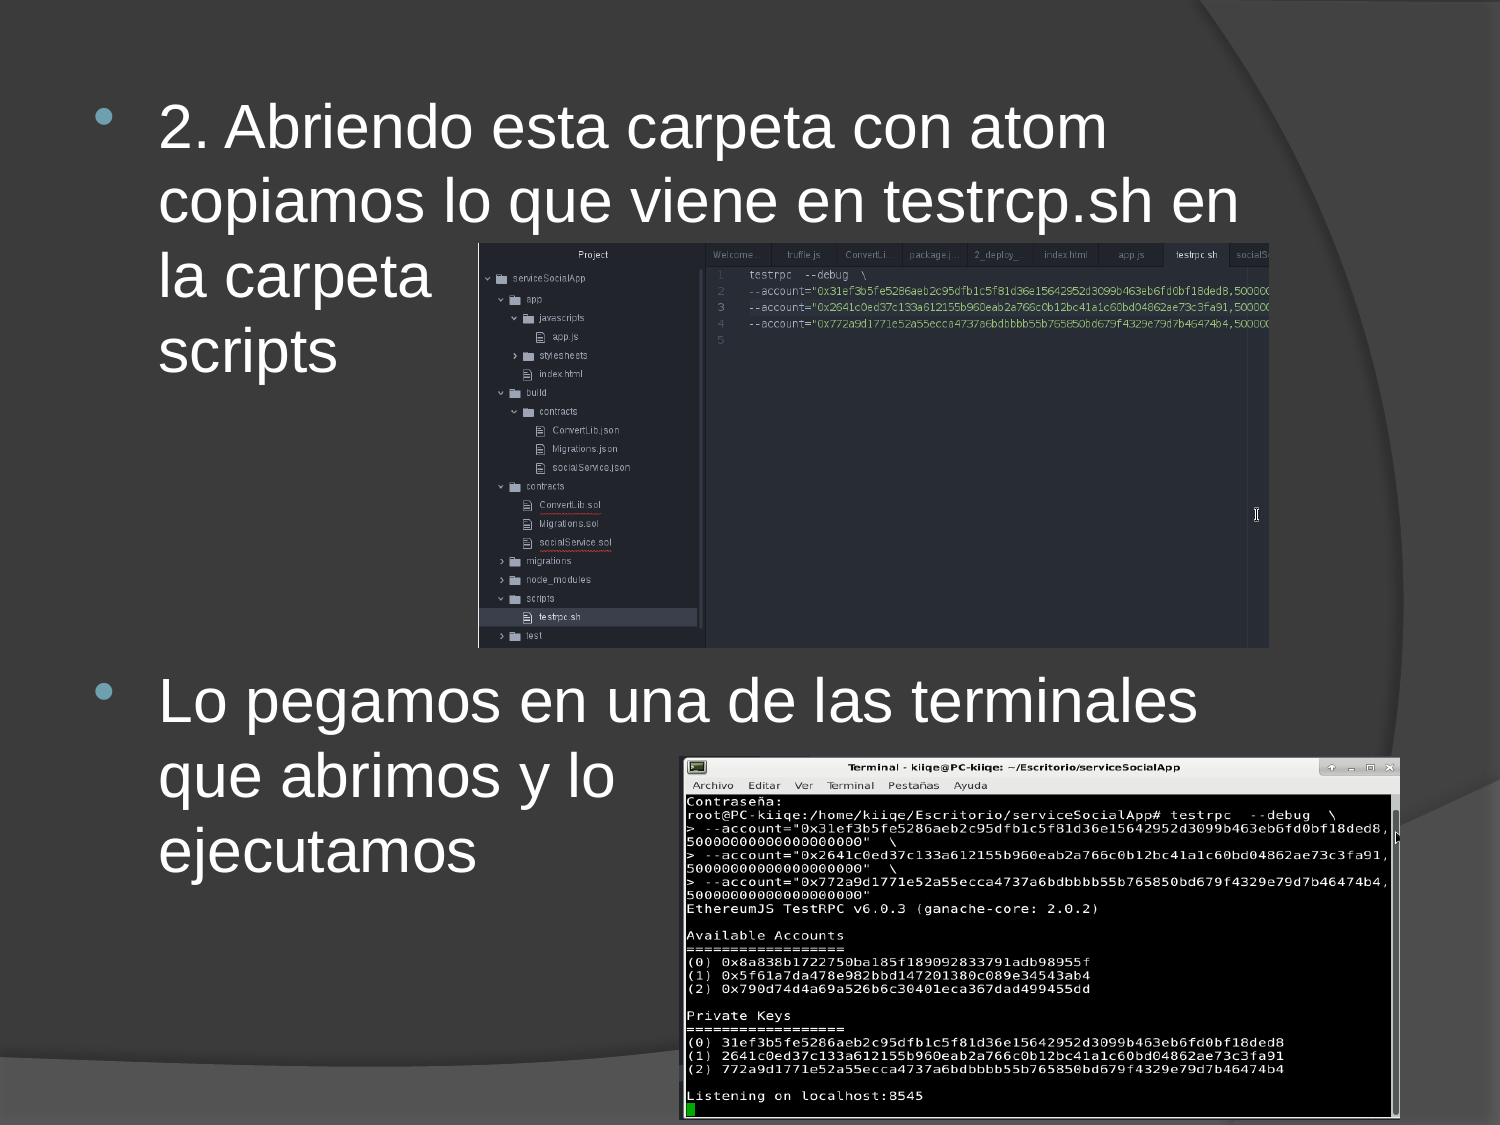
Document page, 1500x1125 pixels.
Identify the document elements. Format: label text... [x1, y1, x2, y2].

picture [477, 243, 1269, 649]
picture [678, 755, 1400, 1120]
list 2. Abriendo esta carpeta con atom copiamos lo que viene en testrcp.sh en la carpeta scripts Lo pegamos en una de las terminales que abrimos y lo ejecutamos [75, 78, 1300, 1005]
